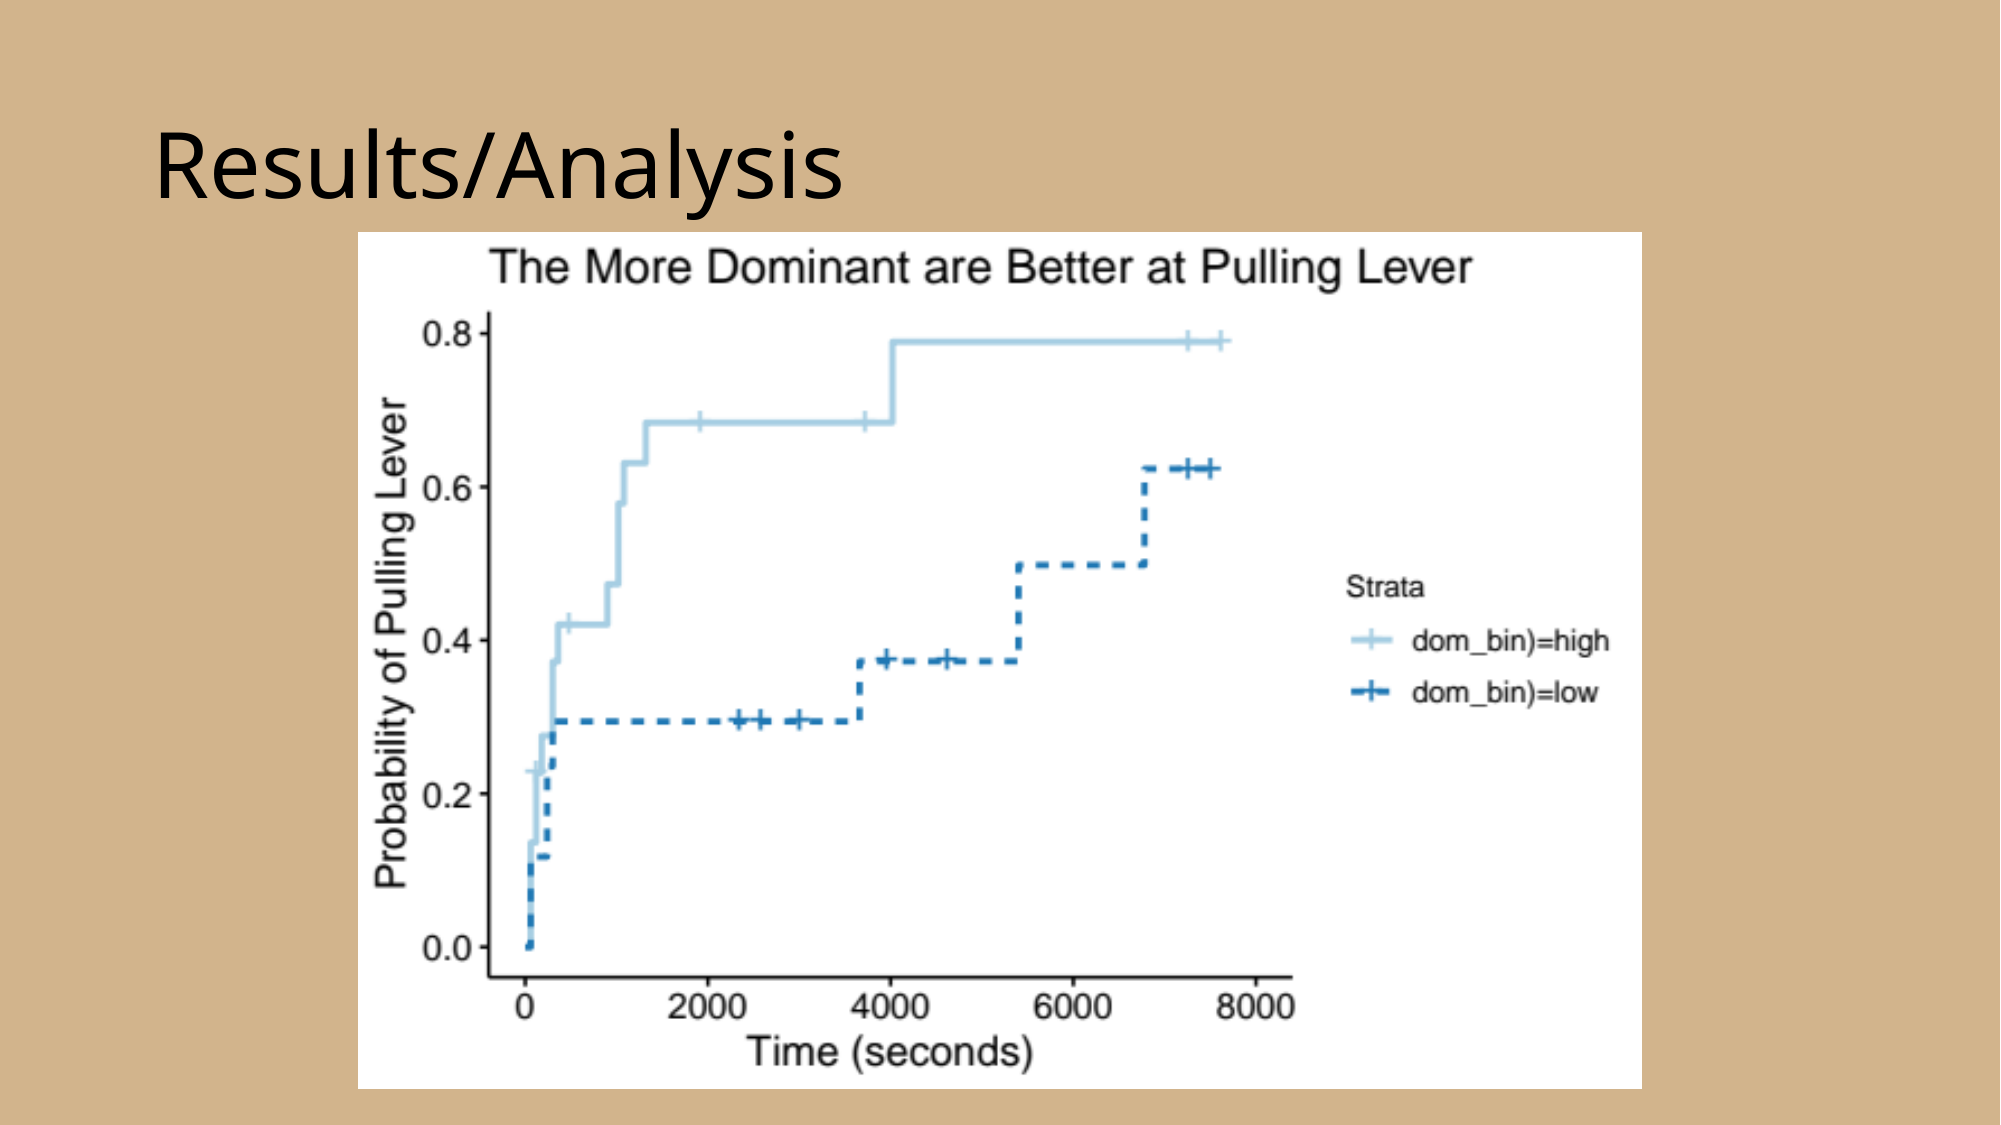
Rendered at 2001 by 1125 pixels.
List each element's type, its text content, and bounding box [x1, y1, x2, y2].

title Results/Analysis [137, 59, 1863, 278]
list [358, 232, 1642, 1089]
